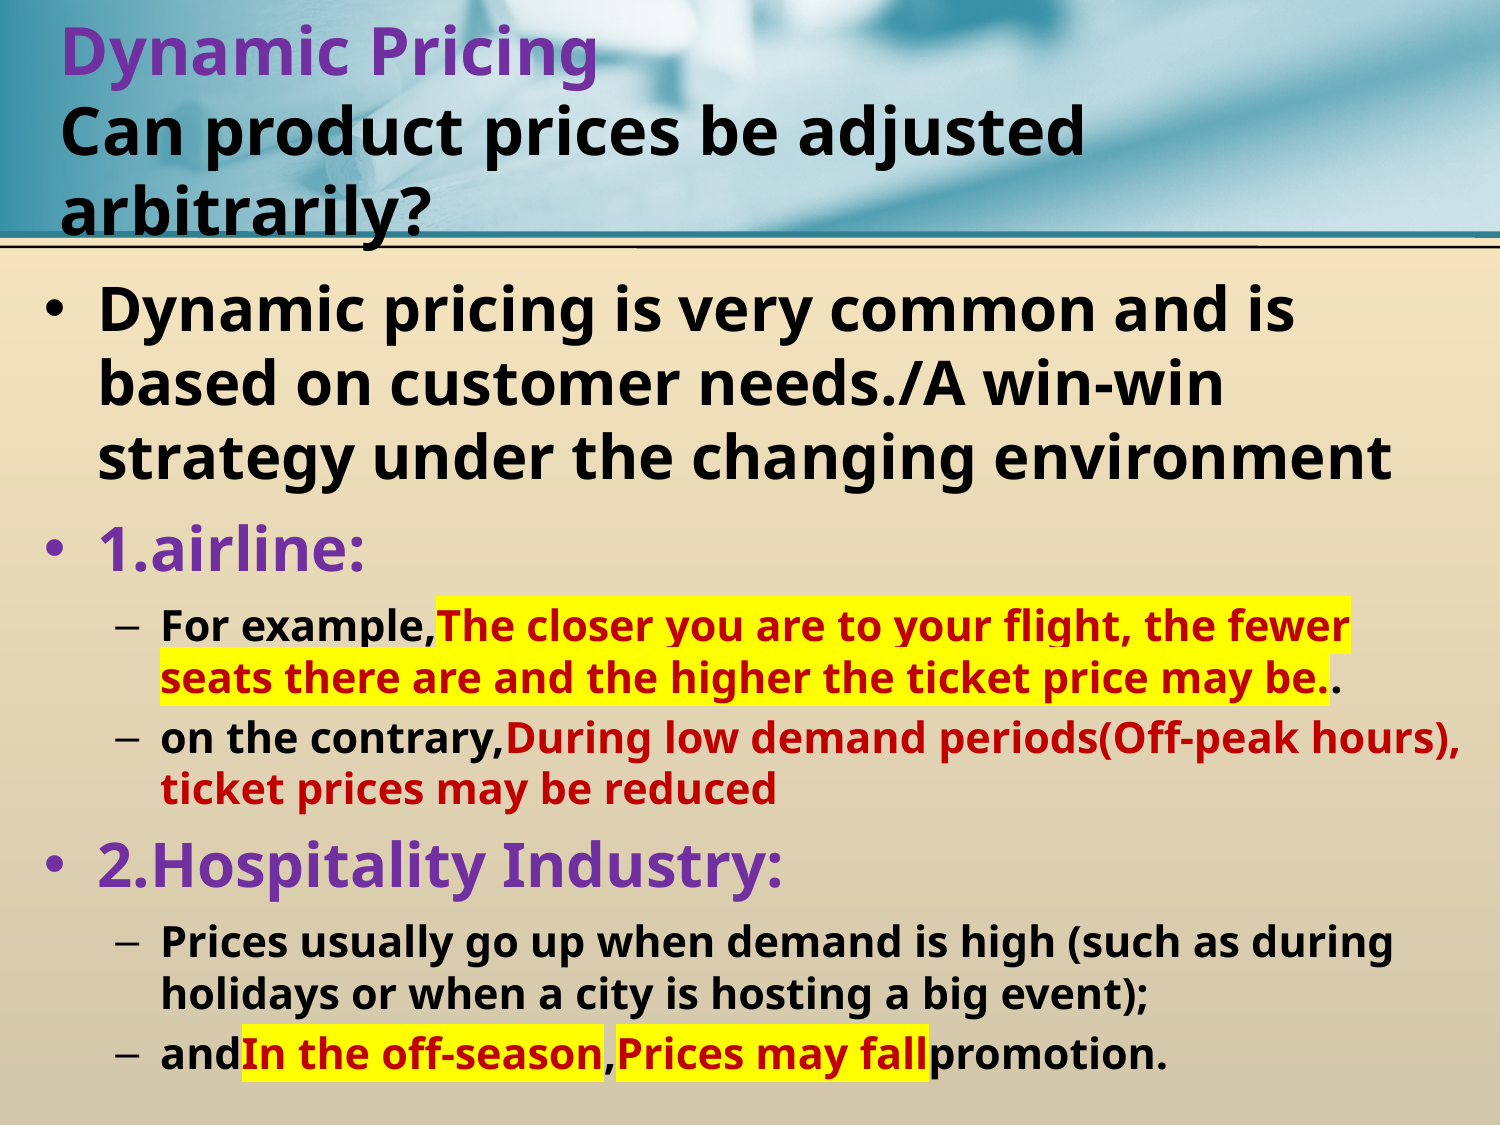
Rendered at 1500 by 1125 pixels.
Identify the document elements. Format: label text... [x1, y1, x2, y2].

list Dynamic pricing is very common and is based on customer needs./A win-win strategy under the changing environment 1.airline: For example,The closer you are to your flight, the fewer seats there are and the higher the ticket price may be.. on the contrary,During low demand periods(Off-peak hours), ticket prices may be reduced 2.Hospitality Industry: Prices usually go up when demand is high (such as during holidays or when a city is hosting a big event); andIn the off-season,Prices may fallpromotion. [29, 262, 1481, 1103]
title Dynamic Pricing Can product prices be adjusted arbitrarily? [45, 24, 1481, 233]
